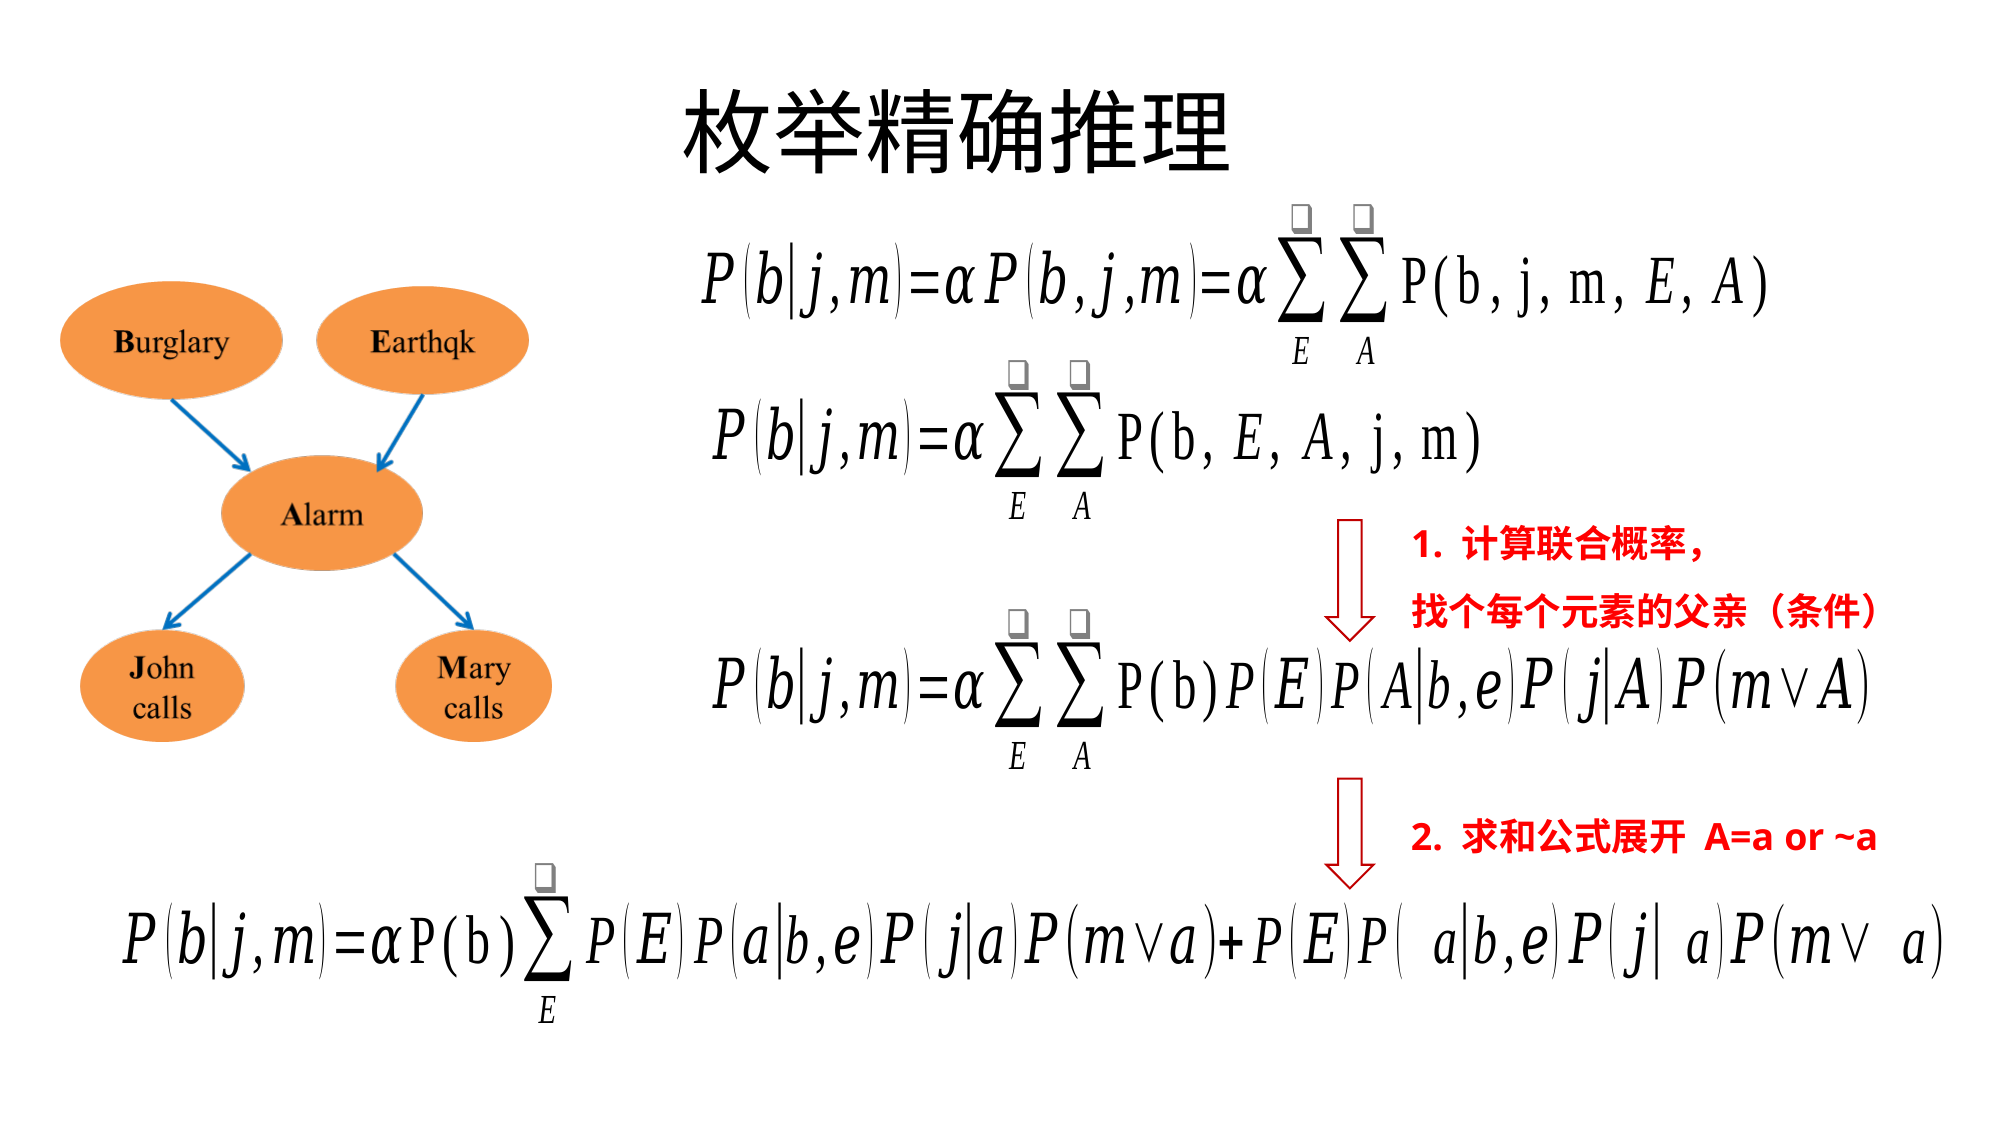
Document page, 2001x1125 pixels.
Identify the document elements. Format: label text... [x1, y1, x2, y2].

text_box [1323, 777, 1376, 890]
text_box [1323, 519, 1376, 643]
picture [60, 281, 552, 748]
text_box 1. 计算联合概率， 找个每个元素的父亲（条件） [1395, 490, 1914, 641]
title 枚举精确推理 [94, 28, 1820, 246]
text_box 2. 求和公式展开 A=a or ~a [1395, 782, 1894, 866]
